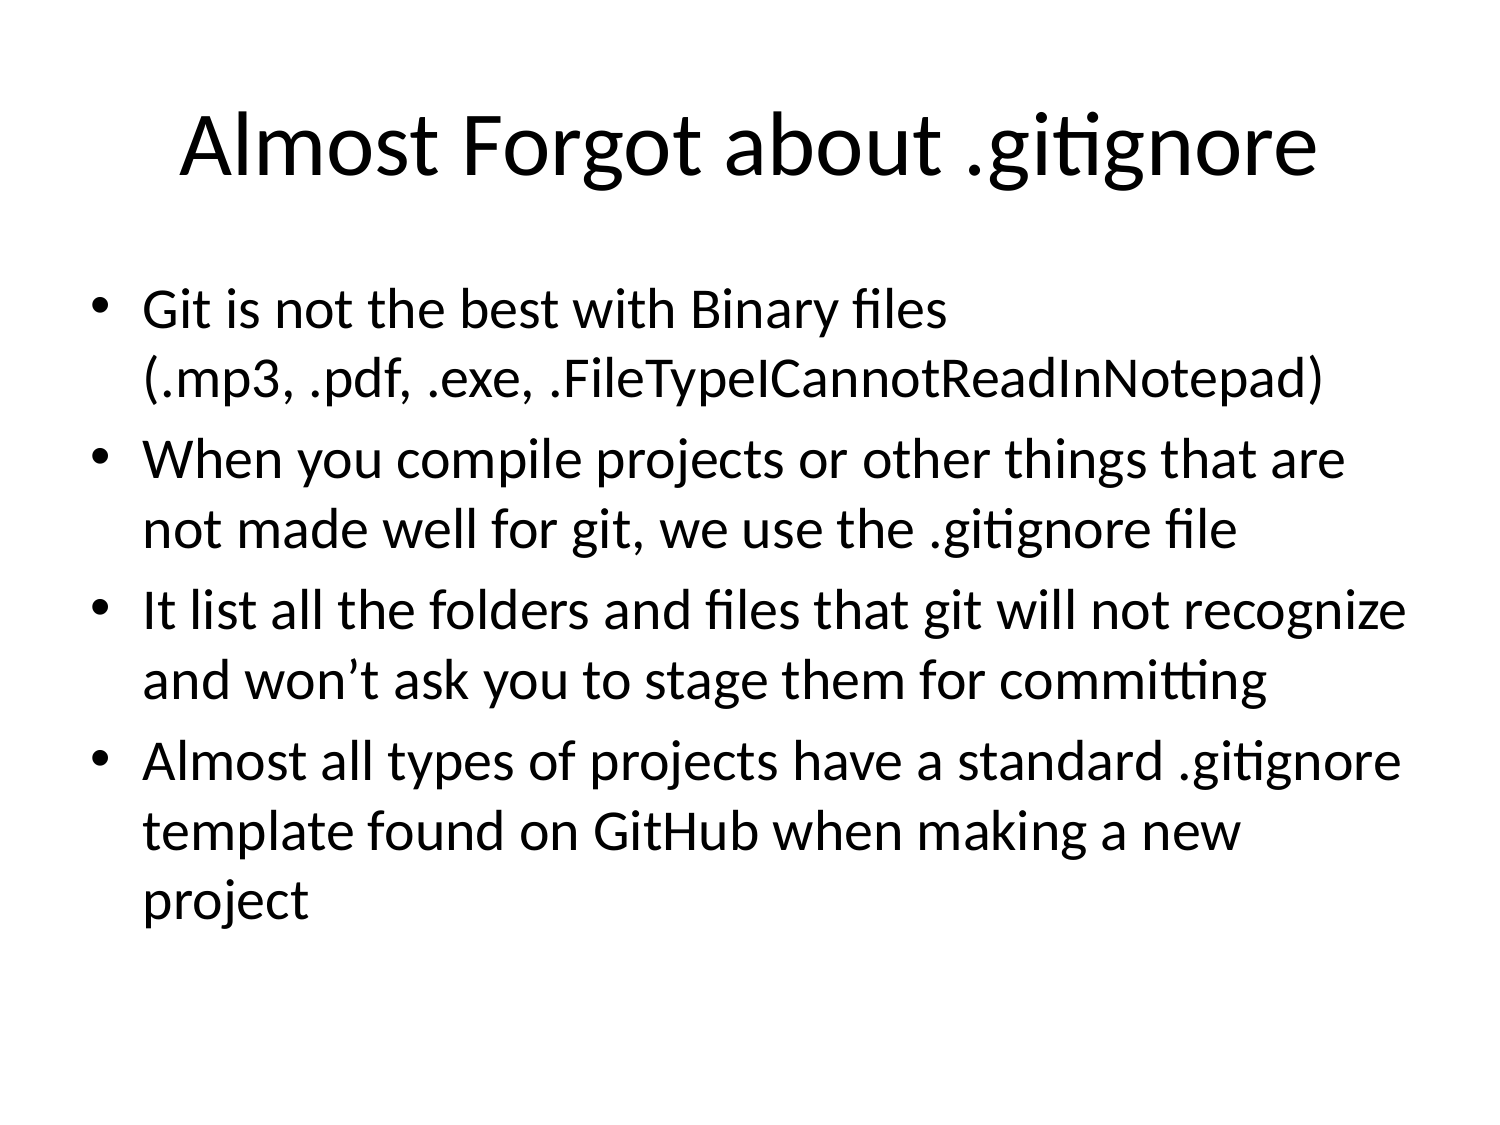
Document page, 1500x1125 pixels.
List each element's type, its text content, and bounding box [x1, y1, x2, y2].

list Git is not the best with Binary files (.mp3, .pdf, .exe, .FileTypeICannotReadInNotepad) When you compile projects or other things that are not made well for git, we use the .gitignore file It list all the folders and files that git will not recognize and won’t ask you to stage them for committing Almost all types of projects have a standard .gitignore template found on GitHub when making a new project [75, 262, 1425, 1005]
title Almost Forgot about .gitignore [75, 45, 1425, 233]
